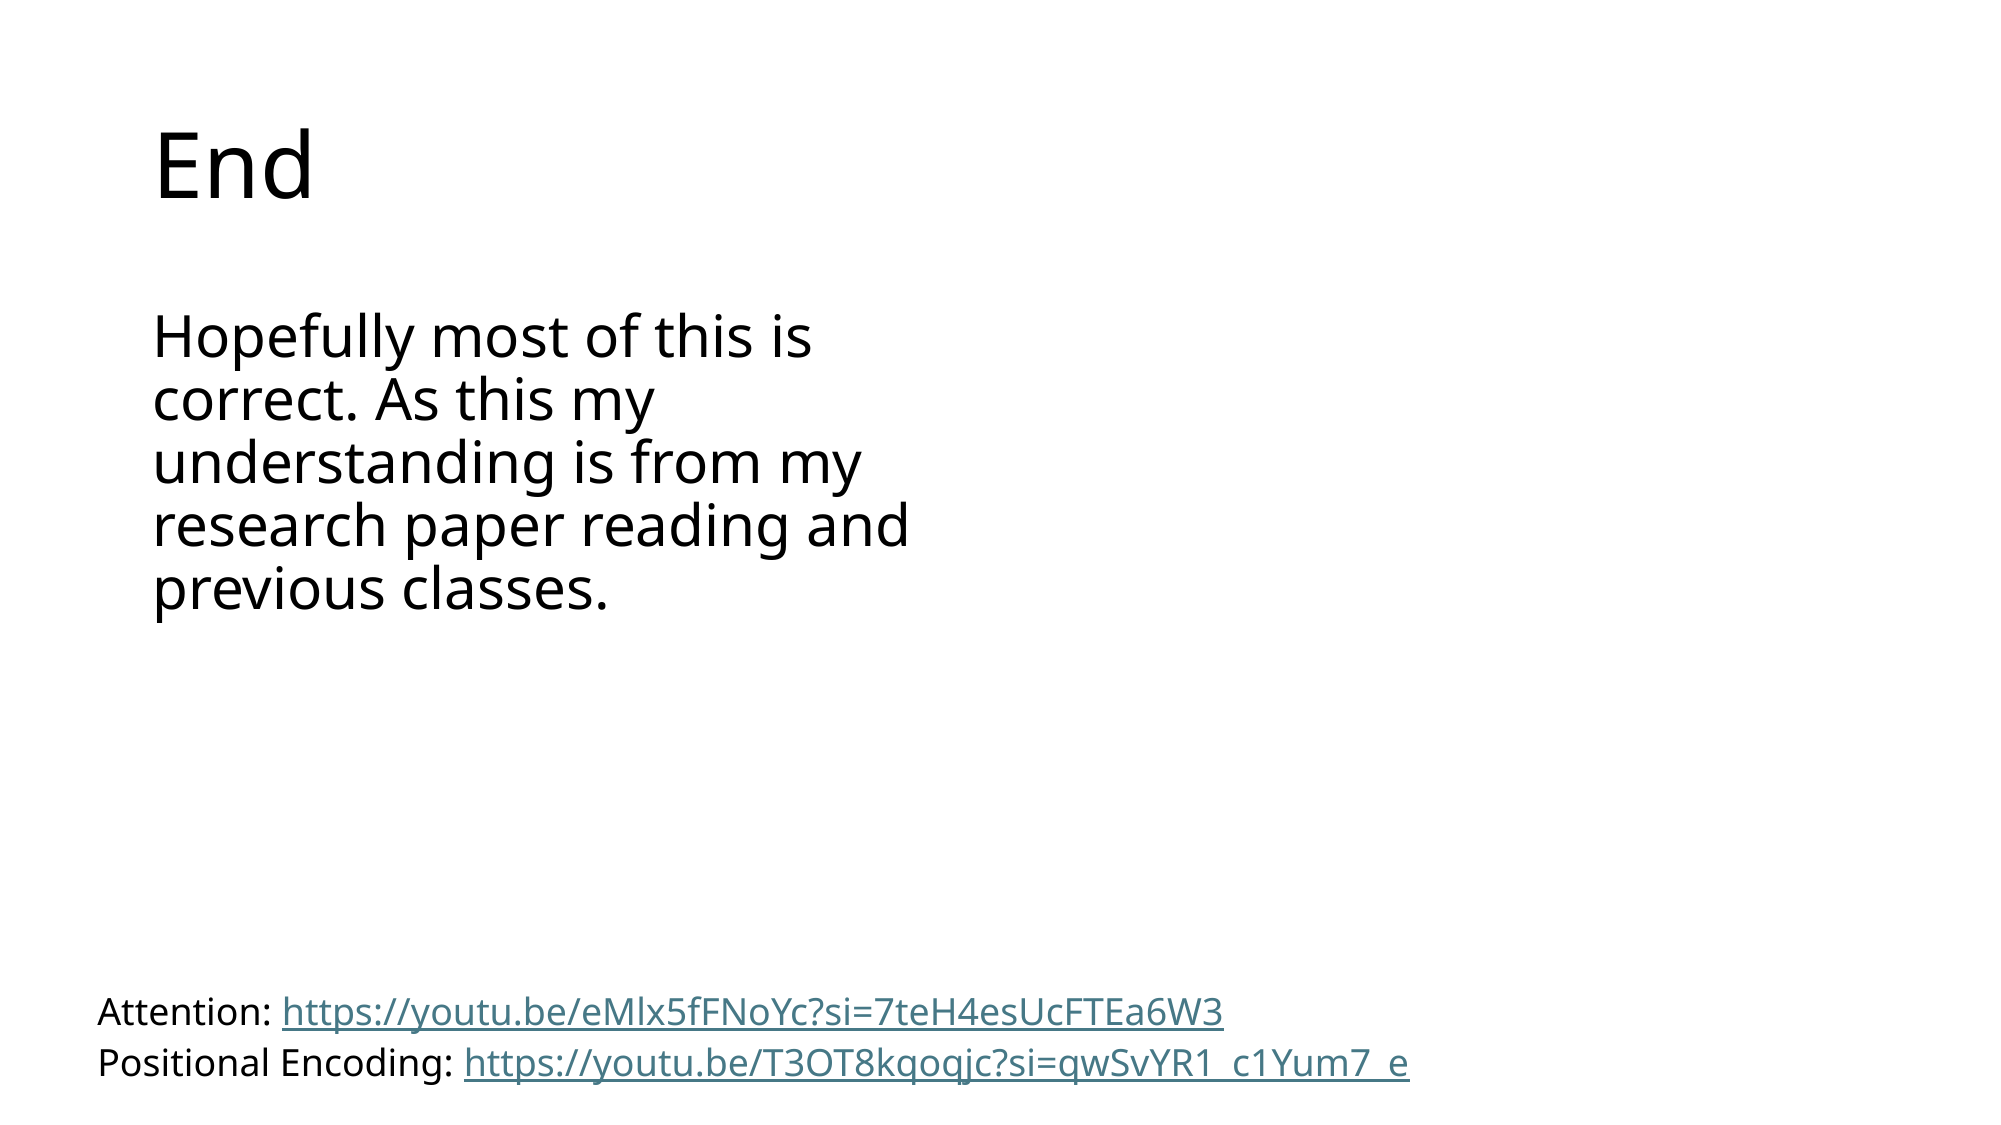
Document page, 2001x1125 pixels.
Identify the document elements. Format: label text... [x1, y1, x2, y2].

title End [137, 59, 1863, 278]
list Hopefully most of this is correct. As this my understanding is from my research paper reading and previous classes. [137, 299, 1028, 587]
text_box Attention: https://youtu.be/eMlx5fFNoYc?si=7teH4esUcFTEa6W3 Positional Encoding: https://youtu.be/T3OT8kqoqjc?si=qwSvYR1_c1Yum7_e [82, 980, 1425, 1098]
